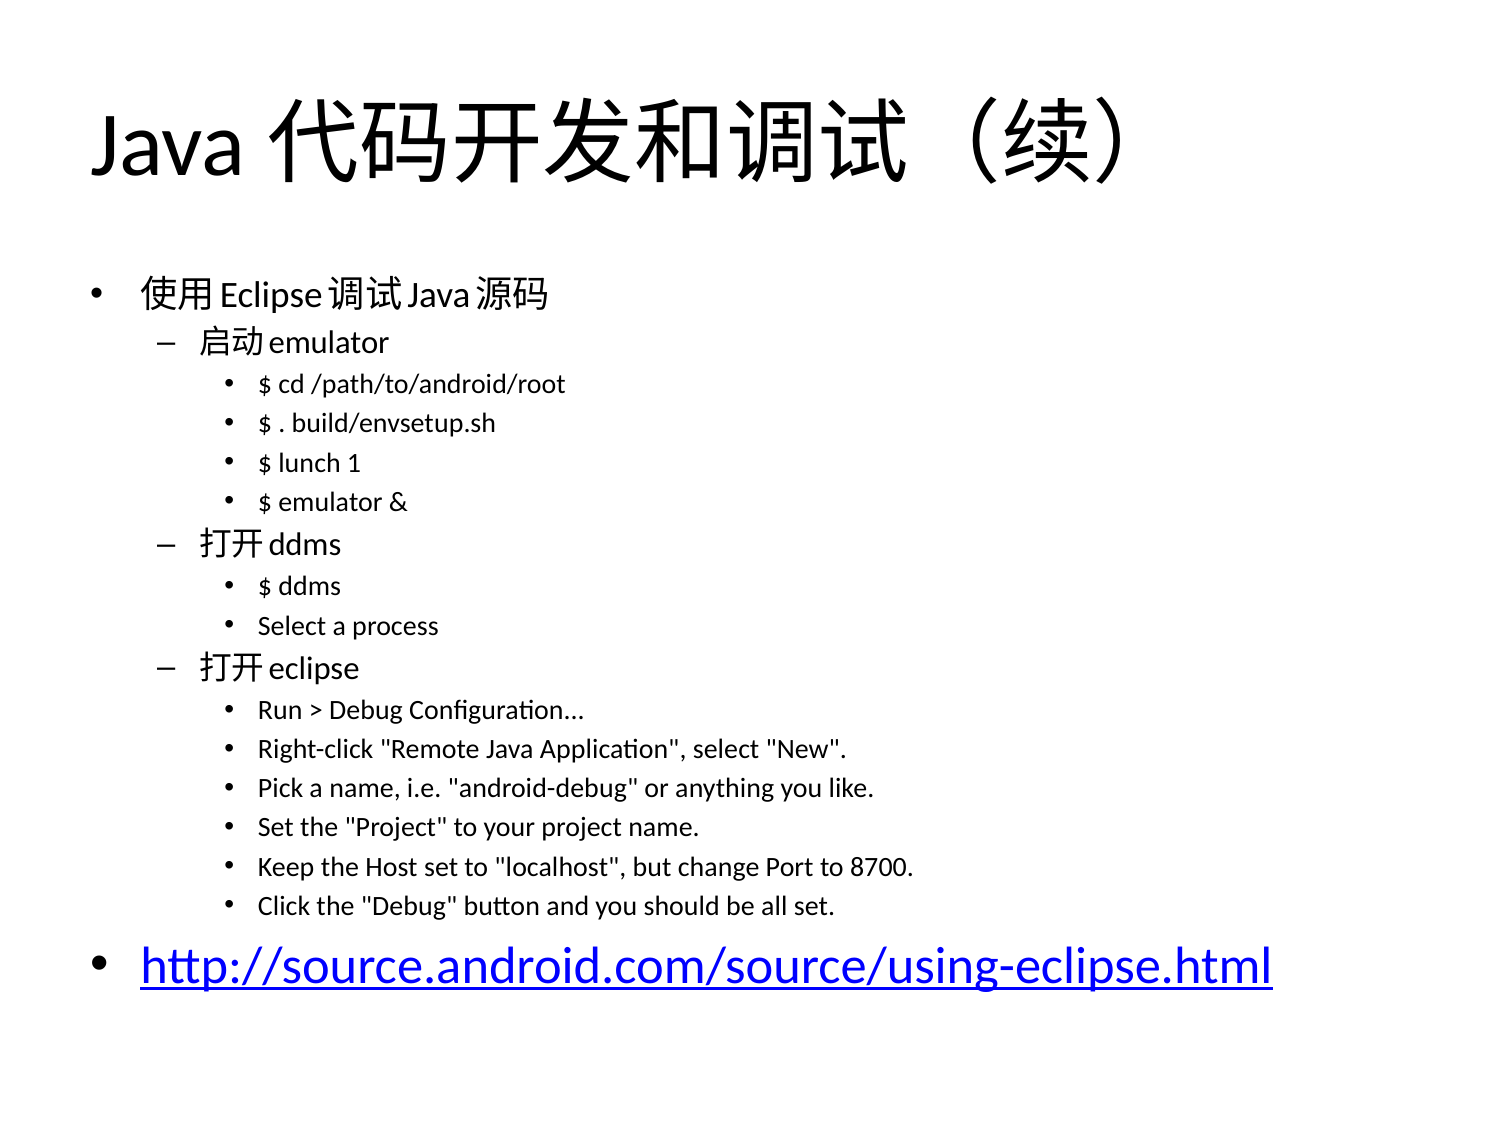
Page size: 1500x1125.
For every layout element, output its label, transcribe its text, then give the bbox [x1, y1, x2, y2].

list 使用Eclipse调试Java源码 启动emulator $ cd /path/to/android/root $ . build/envsetup.sh $ lunch 1 $ emulator & 打开ddms $ ddms Select a process 打开eclipse Run > Debug Configuration... Right-click "Remote Java Application", select "New". Pick a name, i.e. "android-debug" or anything you like. Set the "Project" to your project name. Keep the Host set to "localhost", but change Port to 8700. Click the "Debug" button and you should be all set. http://source.android.com/source/using-eclipse.html [75, 262, 1425, 1005]
title Java代码开发和调试（续） [75, 45, 1425, 233]
